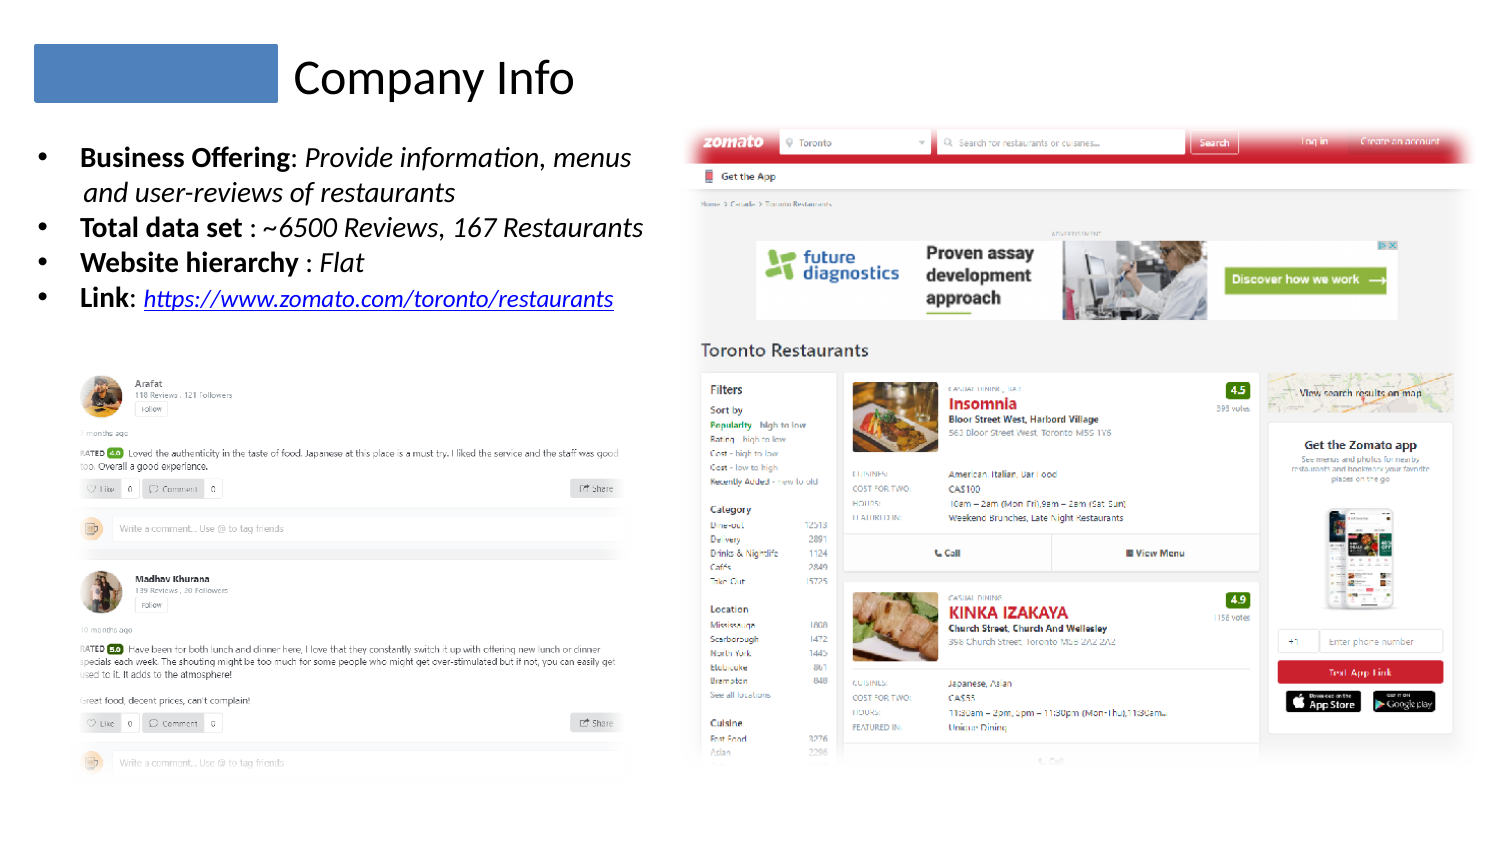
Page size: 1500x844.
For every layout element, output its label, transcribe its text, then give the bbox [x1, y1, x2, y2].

picture [679, 123, 1478, 770]
list Business Offering: Provide information, menus and user-reviews of restaurants Total data set : ~6500 Reviews, 167 Restaurants Website hierarchy : Flat Link: https://www.zomato.com/toronto/restaurants [22, 123, 677, 684]
text_box [34, 44, 278, 103]
picture [69, 361, 632, 784]
text_box Company Info [278, 37, 1449, 112]
